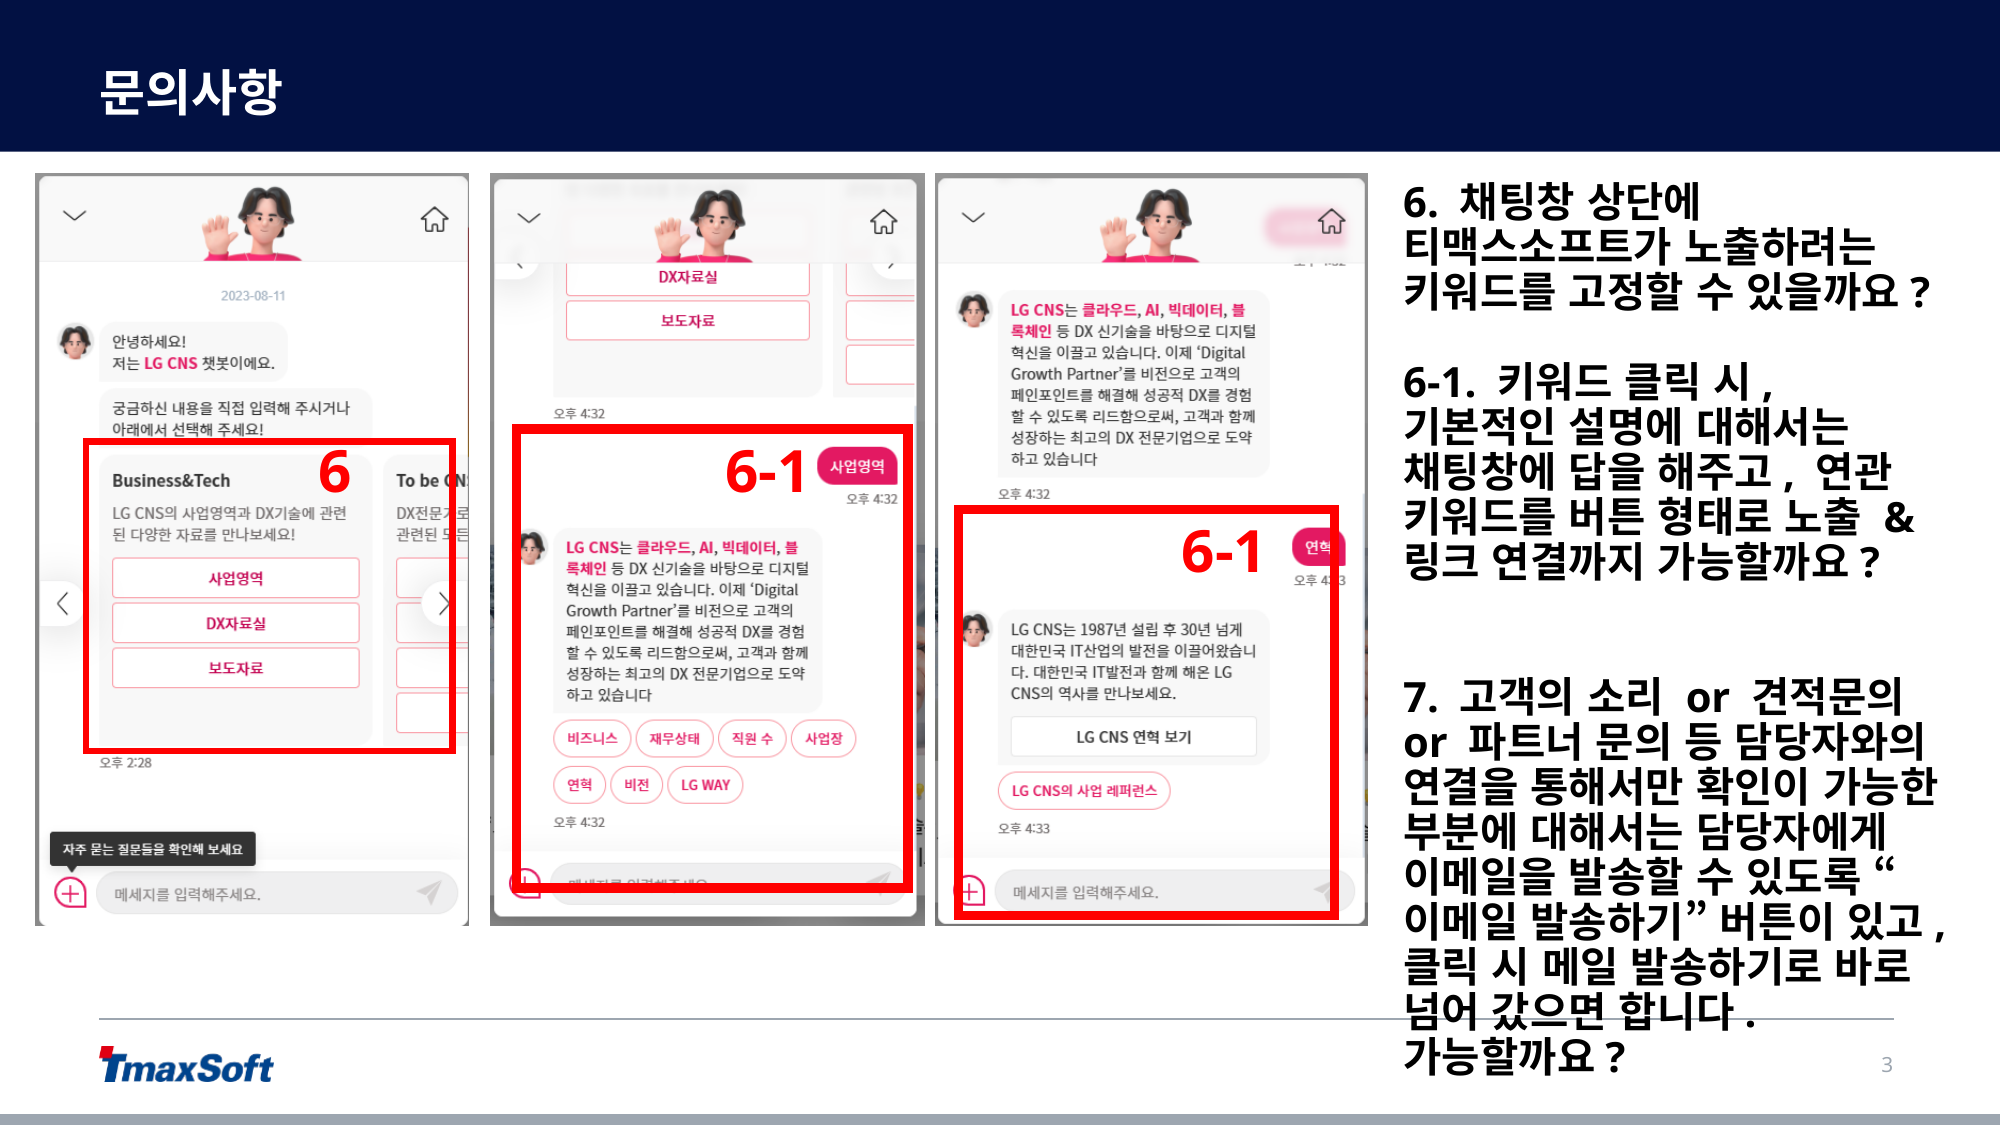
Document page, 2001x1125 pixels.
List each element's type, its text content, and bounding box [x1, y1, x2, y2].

picture [99, 1046, 274, 1082]
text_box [490, 173, 925, 926]
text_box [35, 173, 469, 926]
picture [935, 173, 1368, 926]
text_box 6. 채팅창 상단에 티맥스소프트가 노출하려는 키워드를 고정할 수 있을까요? 6-1. 키워드 클릭 시, 기본적인 설명에 대해서는 채팅창에 답을 해주고, 연관 키워드를 버튼 형태로 노출 & 링크 연결까지 가능할까요? 7. 고객의 소리 or 견적문의 or 파트너 문의 등 담당자와의 연결을 통해서만 확인이 가능한 부분에 대해서는 담당자에게 이메일을 발송할 수 있도록 “이메일 발송하기” 버튼이 있고, 클릭 시 메일 발송하기로 바로 넘어 갔으면 합니다. 가능할까요? [1403, 256, 1949, 1097]
title 문의사항 [99, 37, 1894, 152]
